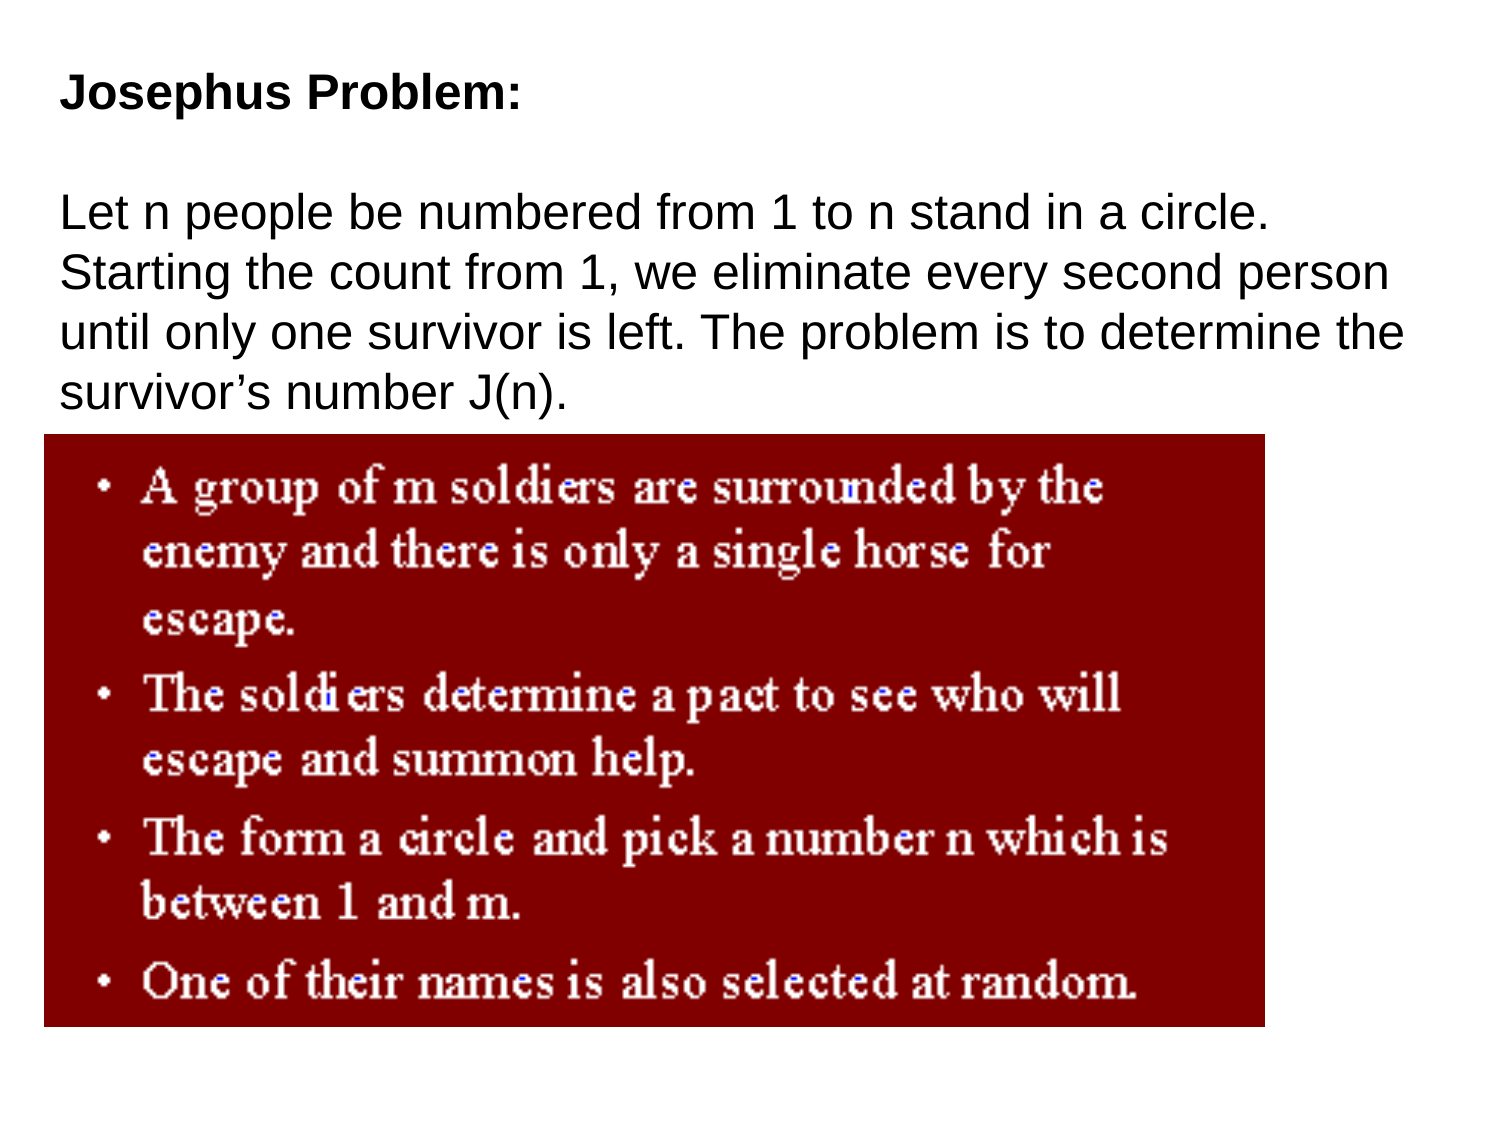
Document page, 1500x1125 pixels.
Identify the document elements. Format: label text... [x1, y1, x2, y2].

picture [44, 434, 1265, 1027]
text_box Josephus Problem: Let n people be numbered from 1 to n stand in a circle. Starting the count from 1, we eliminate every second person until only one survivor is left. The problem is to determine the survivor’s number J(n). [44, 44, 1455, 435]
